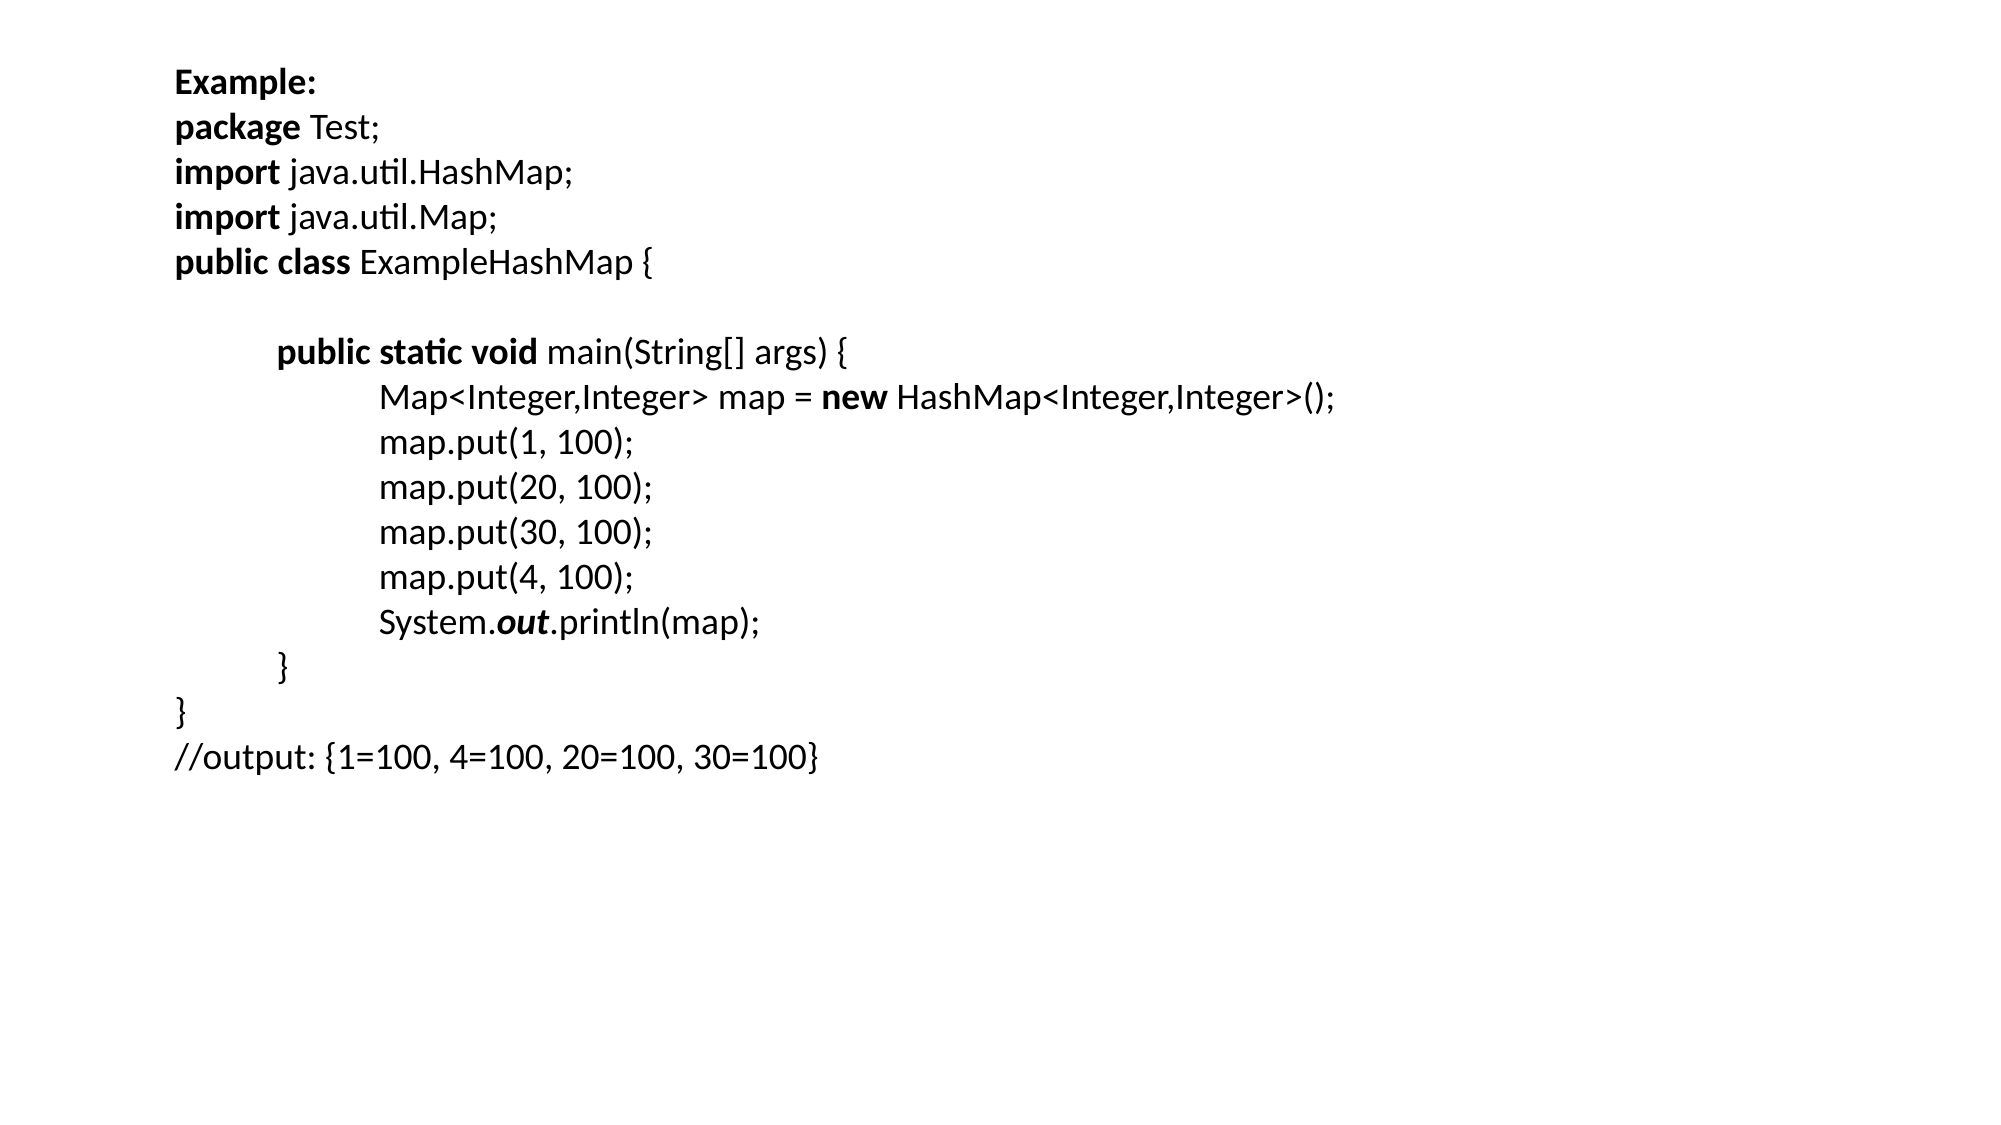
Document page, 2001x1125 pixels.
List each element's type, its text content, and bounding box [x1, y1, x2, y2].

text_box Example: package Test; import java.util.HashMap; import java.util.Map; public class ExampleHashMap { public static void main(String[] args) { Map<Integer,Integer> map = new HashMap<Integer,Integer>(); map.put(1, 100); map.put(20, 100); map.put(30, 100); map.put(4, 100); System.out.println(map); } } //output: {1=100, 4=100, 20=100, 30=100} [159, 49, 1351, 830]
